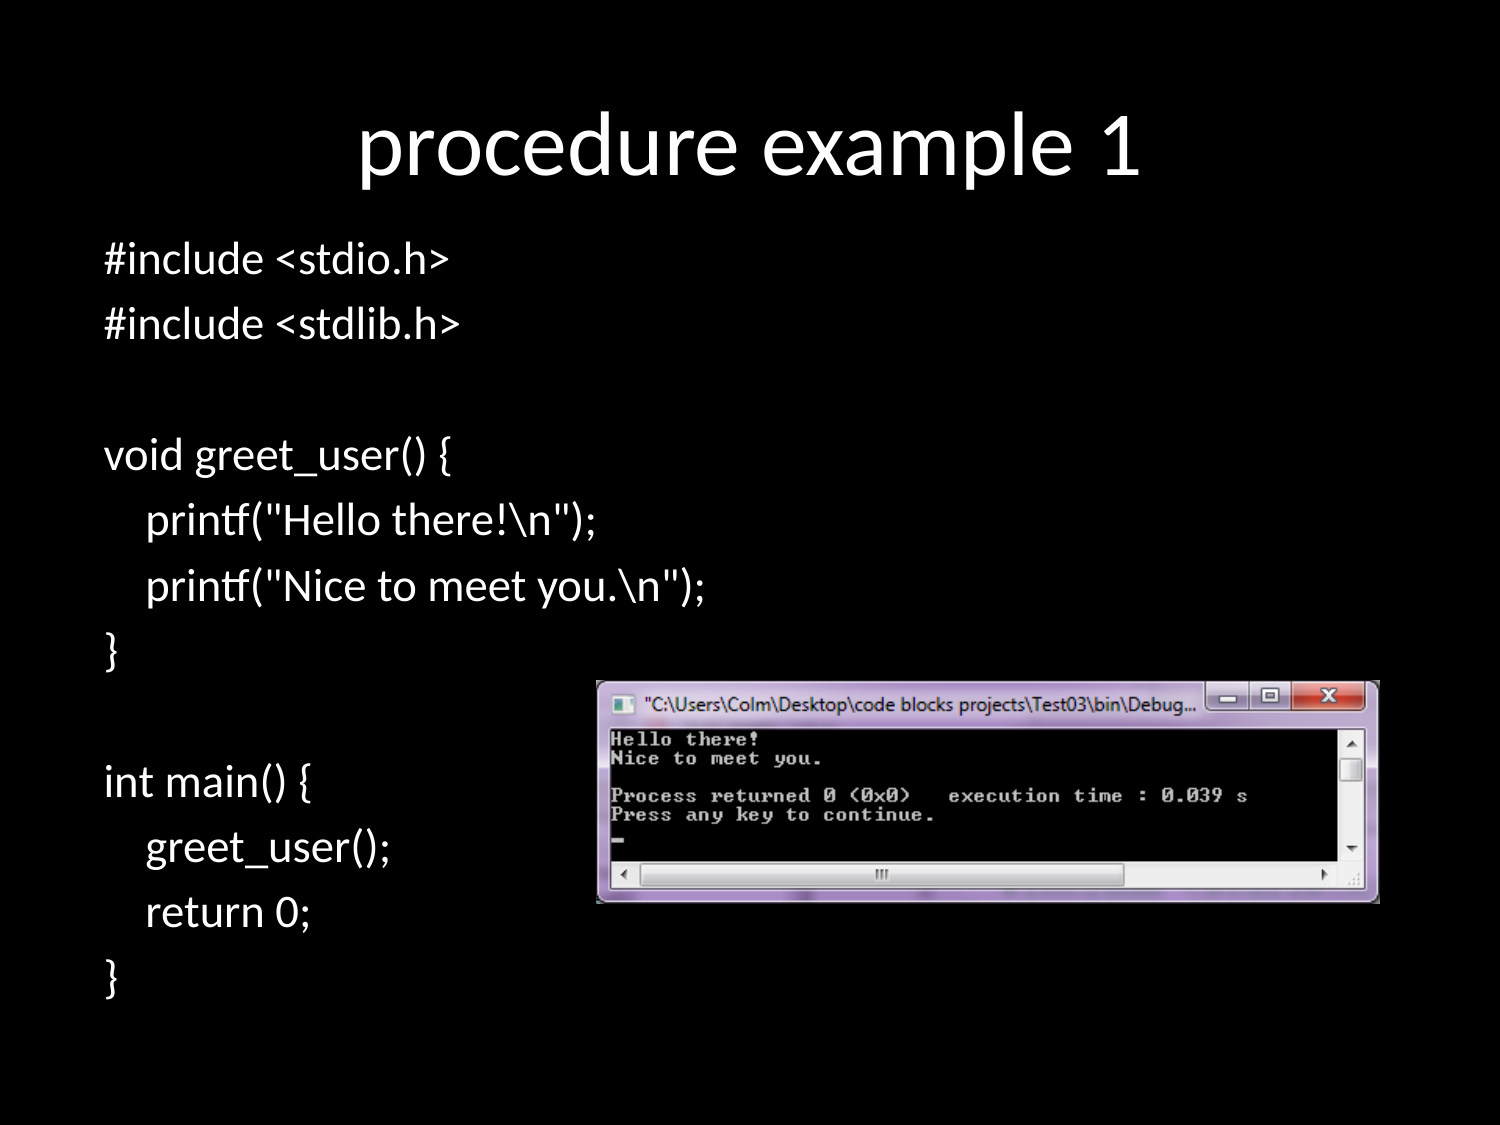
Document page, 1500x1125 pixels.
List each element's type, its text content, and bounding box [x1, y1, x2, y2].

text_box #include <stdio.h> #include <stdlib.h> void greet_user() { printf("Hello there!\n"); printf("Nice to meet you.\n"); } int main() { greet_user(); return 0; } [88, 219, 1439, 1012]
picture [596, 680, 1380, 905]
title procedure example 1 [75, 45, 1425, 233]
